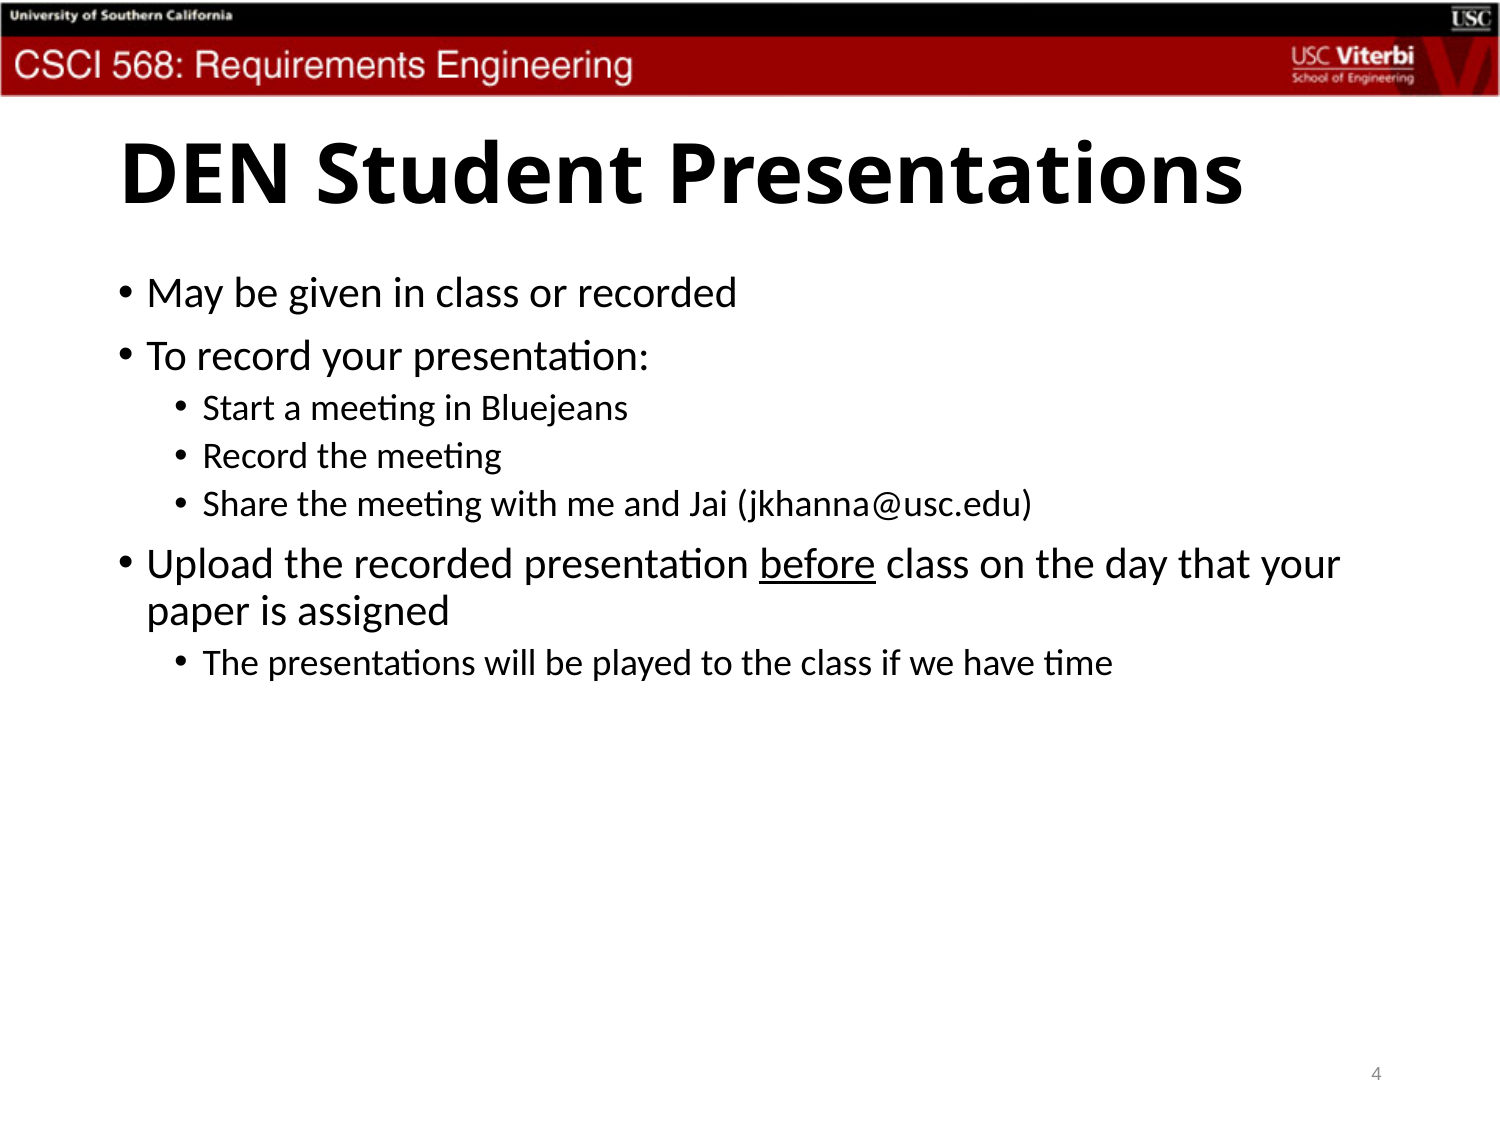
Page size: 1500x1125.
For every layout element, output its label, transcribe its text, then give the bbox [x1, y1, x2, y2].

title DEN Student Presentations [103, 115, 1397, 238]
list May be given in class or recorded To record your presentation: Start a meeting in Bluejeans Record the meeting Share the meeting with me and Jai (jkhanna@usc.edu) Upload the recorded presentation before class on the day that your paper is assigned The presentations will be played to the class if we have time [103, 262, 1397, 1014]
picture [0, 2, 1500, 97]
slide_number 4 [1059, 1042, 1397, 1103]
